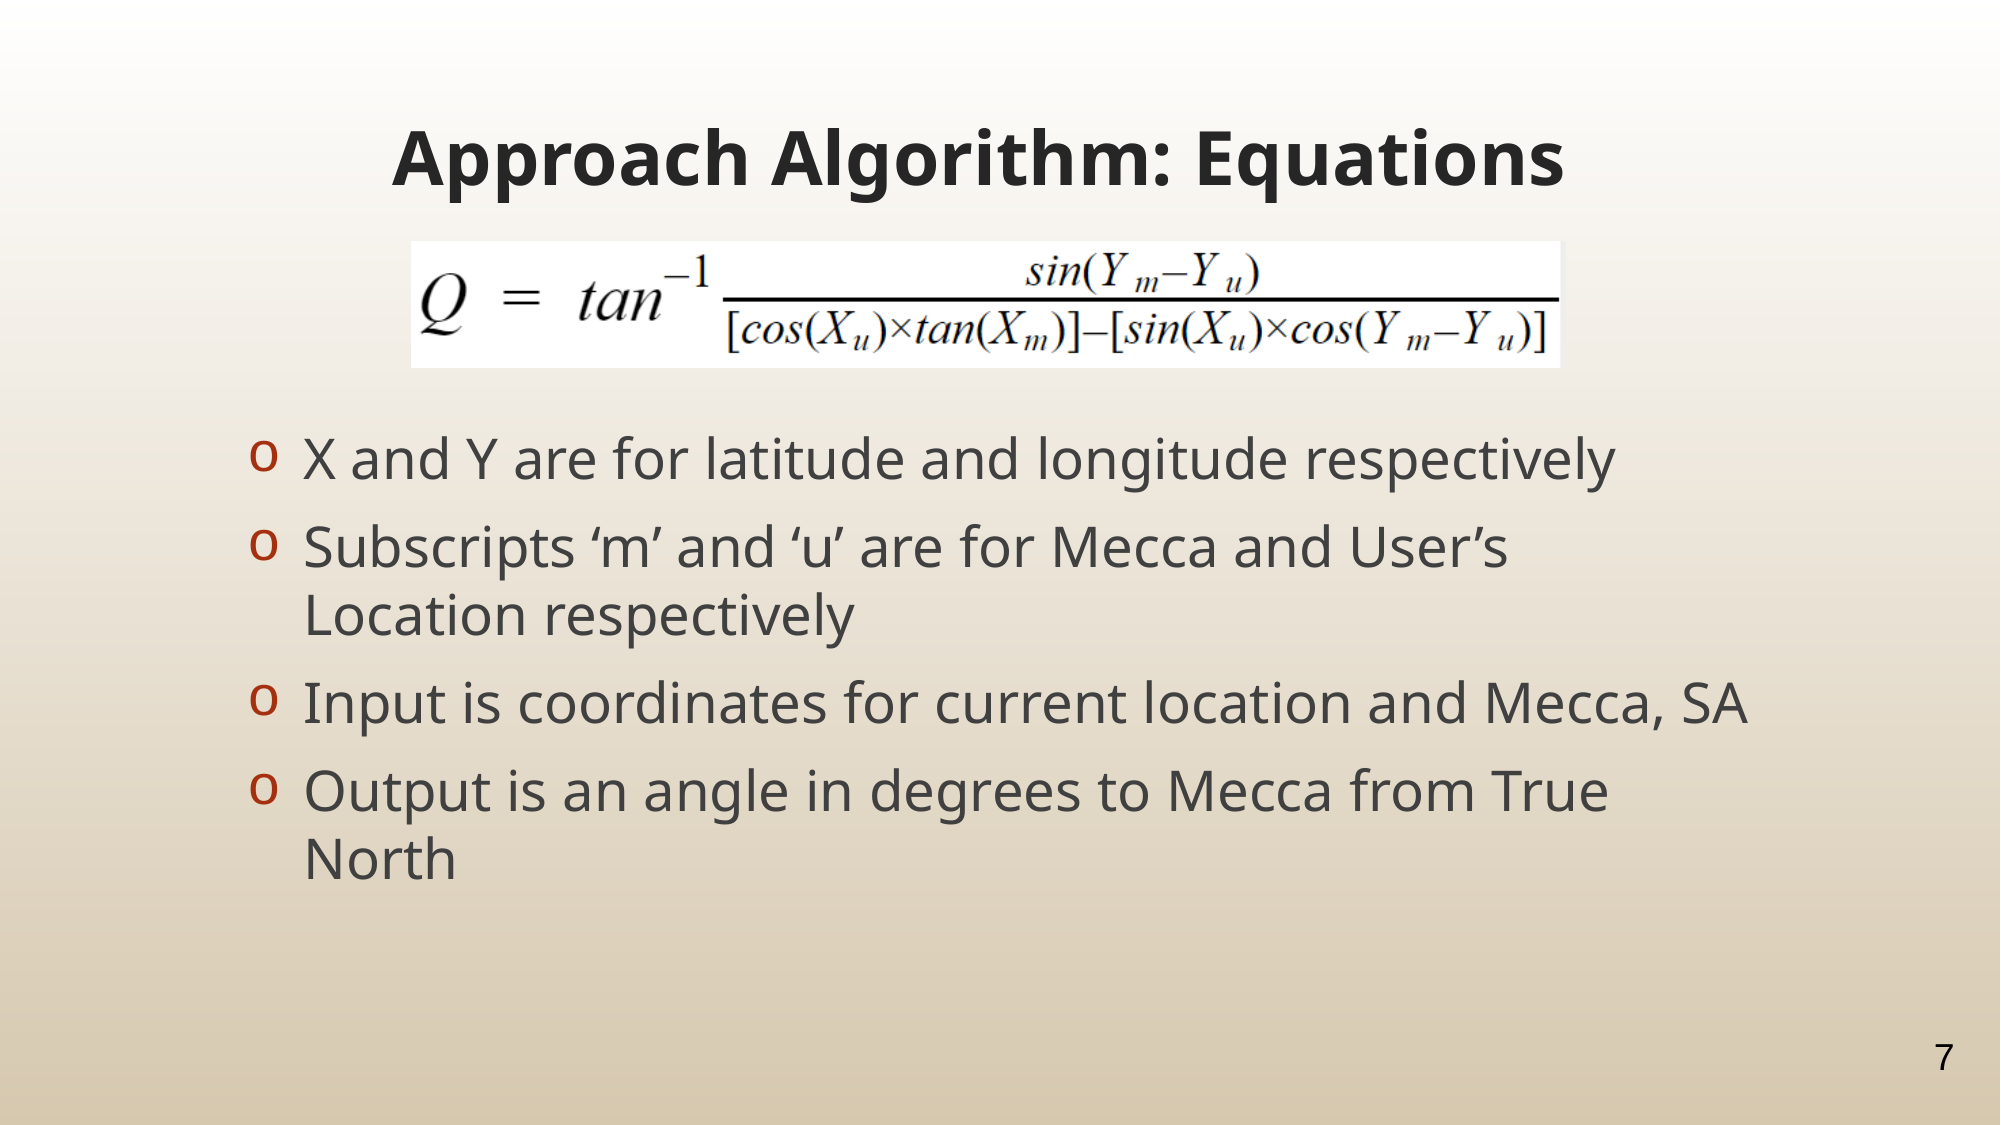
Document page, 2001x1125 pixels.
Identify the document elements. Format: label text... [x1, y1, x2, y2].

slide_number 7 [1891, 1008, 1970, 1102]
text_box Approach Algorithm: Equations [192, 102, 1766, 228]
picture [411, 241, 1566, 368]
text_box X and Y are for latitude and longitude respectively Subscripts ‘m’ and ‘u’ are for Mecca and User’s Location respectively Input is coordinates for current location and Mecca, SA Output is an angle in degrees to Mecca from True North [232, 248, 1774, 1059]
